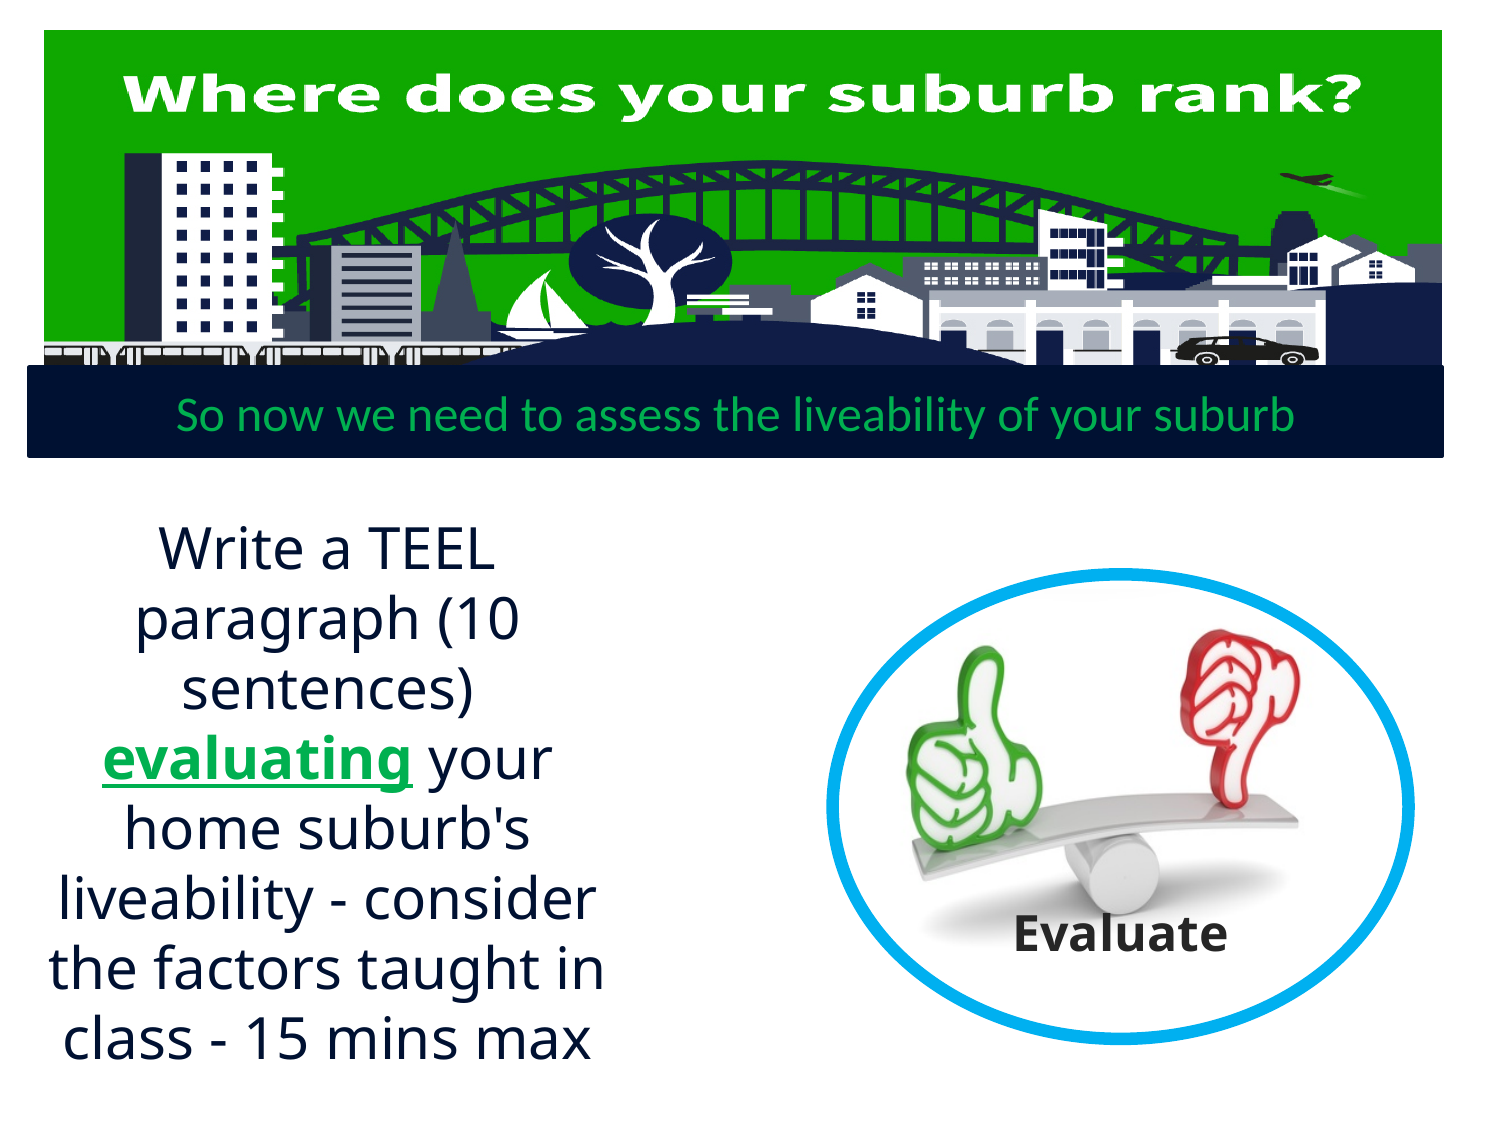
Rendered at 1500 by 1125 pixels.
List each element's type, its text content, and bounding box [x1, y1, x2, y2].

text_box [832, 574, 1409, 1040]
text_box Write a TEEL paragraph (10 sentences) evaluating your home suburb's liveability - consider the factors taught in class - 15 mins max [32, 503, 623, 1014]
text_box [29, 30, 1443, 457]
